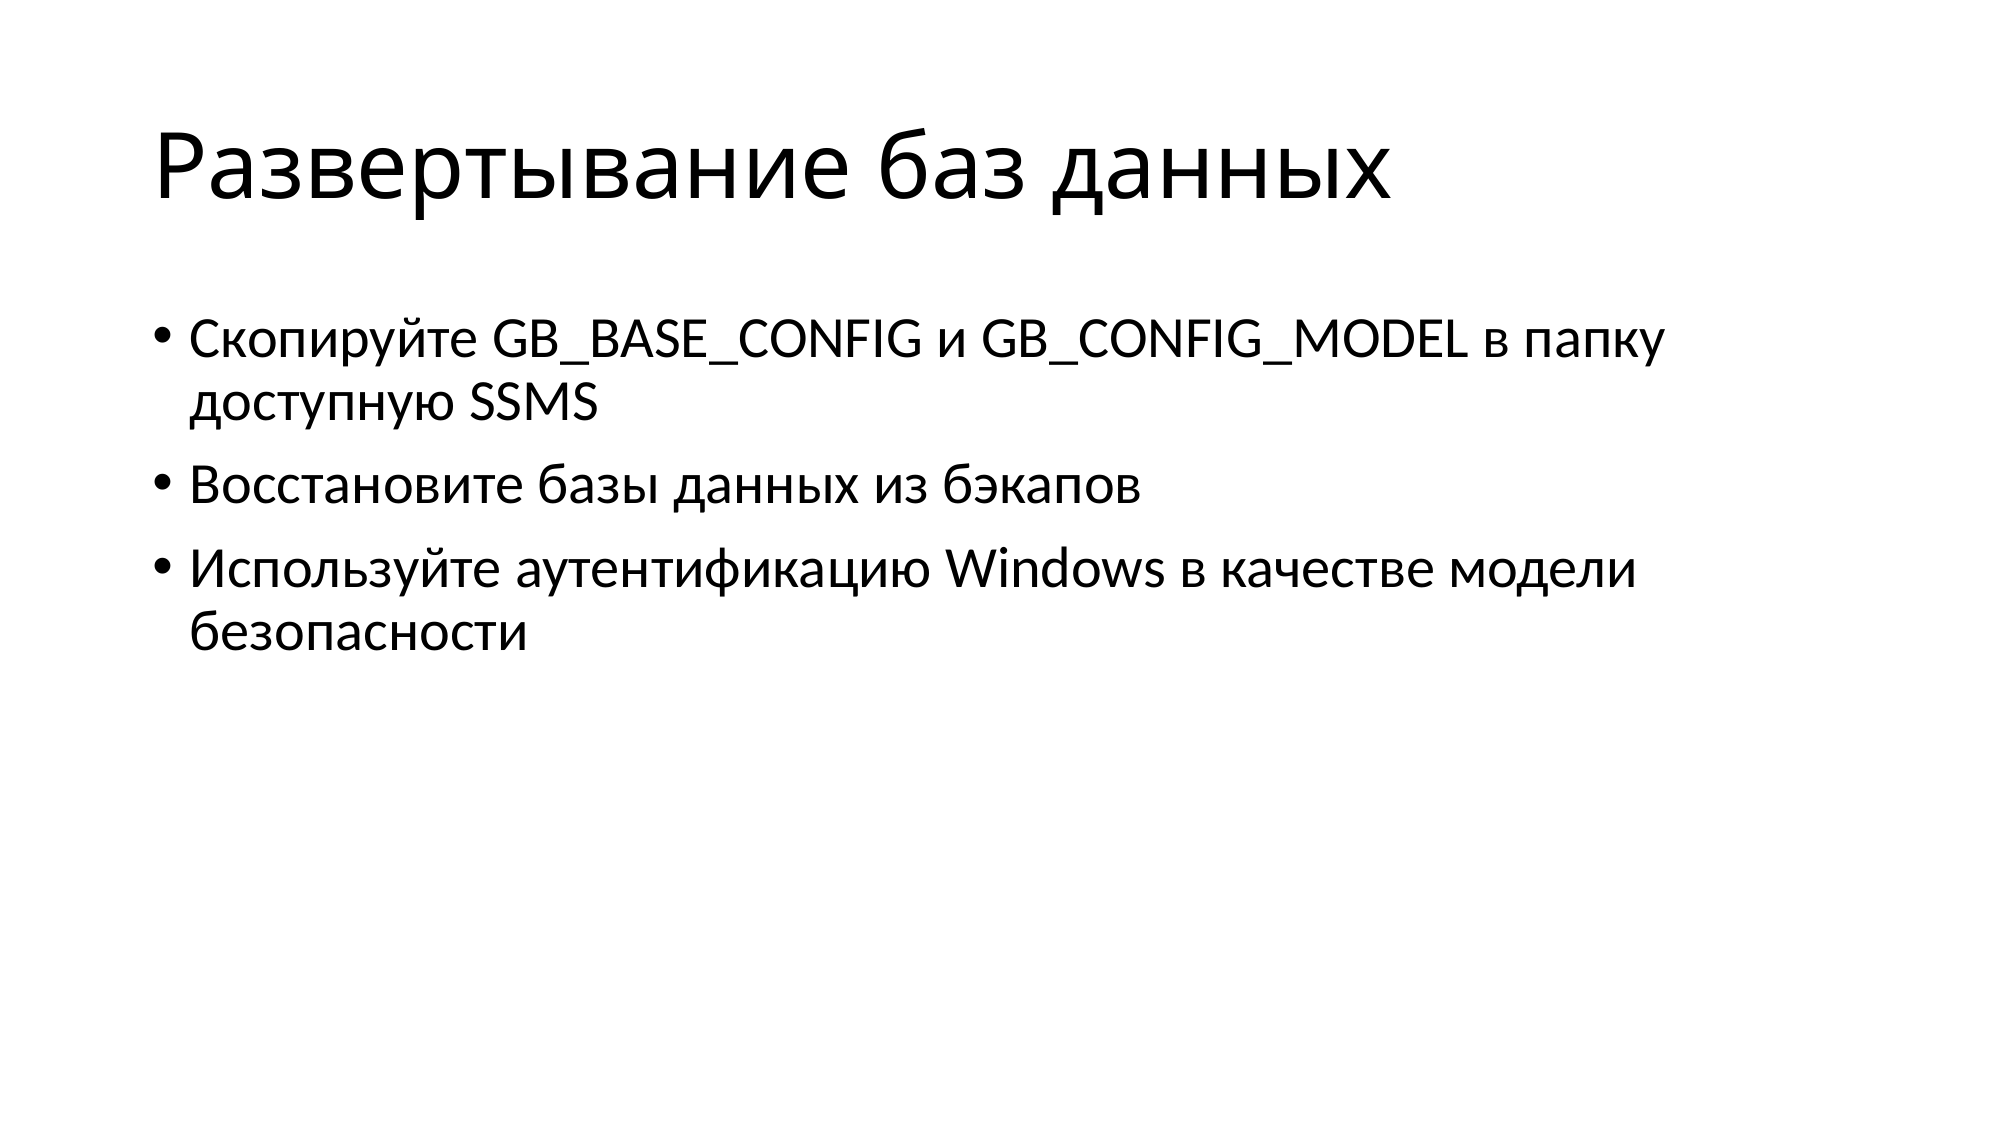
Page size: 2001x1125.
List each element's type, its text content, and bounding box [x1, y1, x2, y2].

list Скопируйте GB_BASE_CONFIG и GB_CONFIG_MODEL в папку доступную SSMS Восстановите базы данных из бэкапов Используйте аутентификацию Windows в качестве модели безопасности [137, 299, 1863, 1014]
title Развертывание баз данных [137, 59, 1863, 278]
